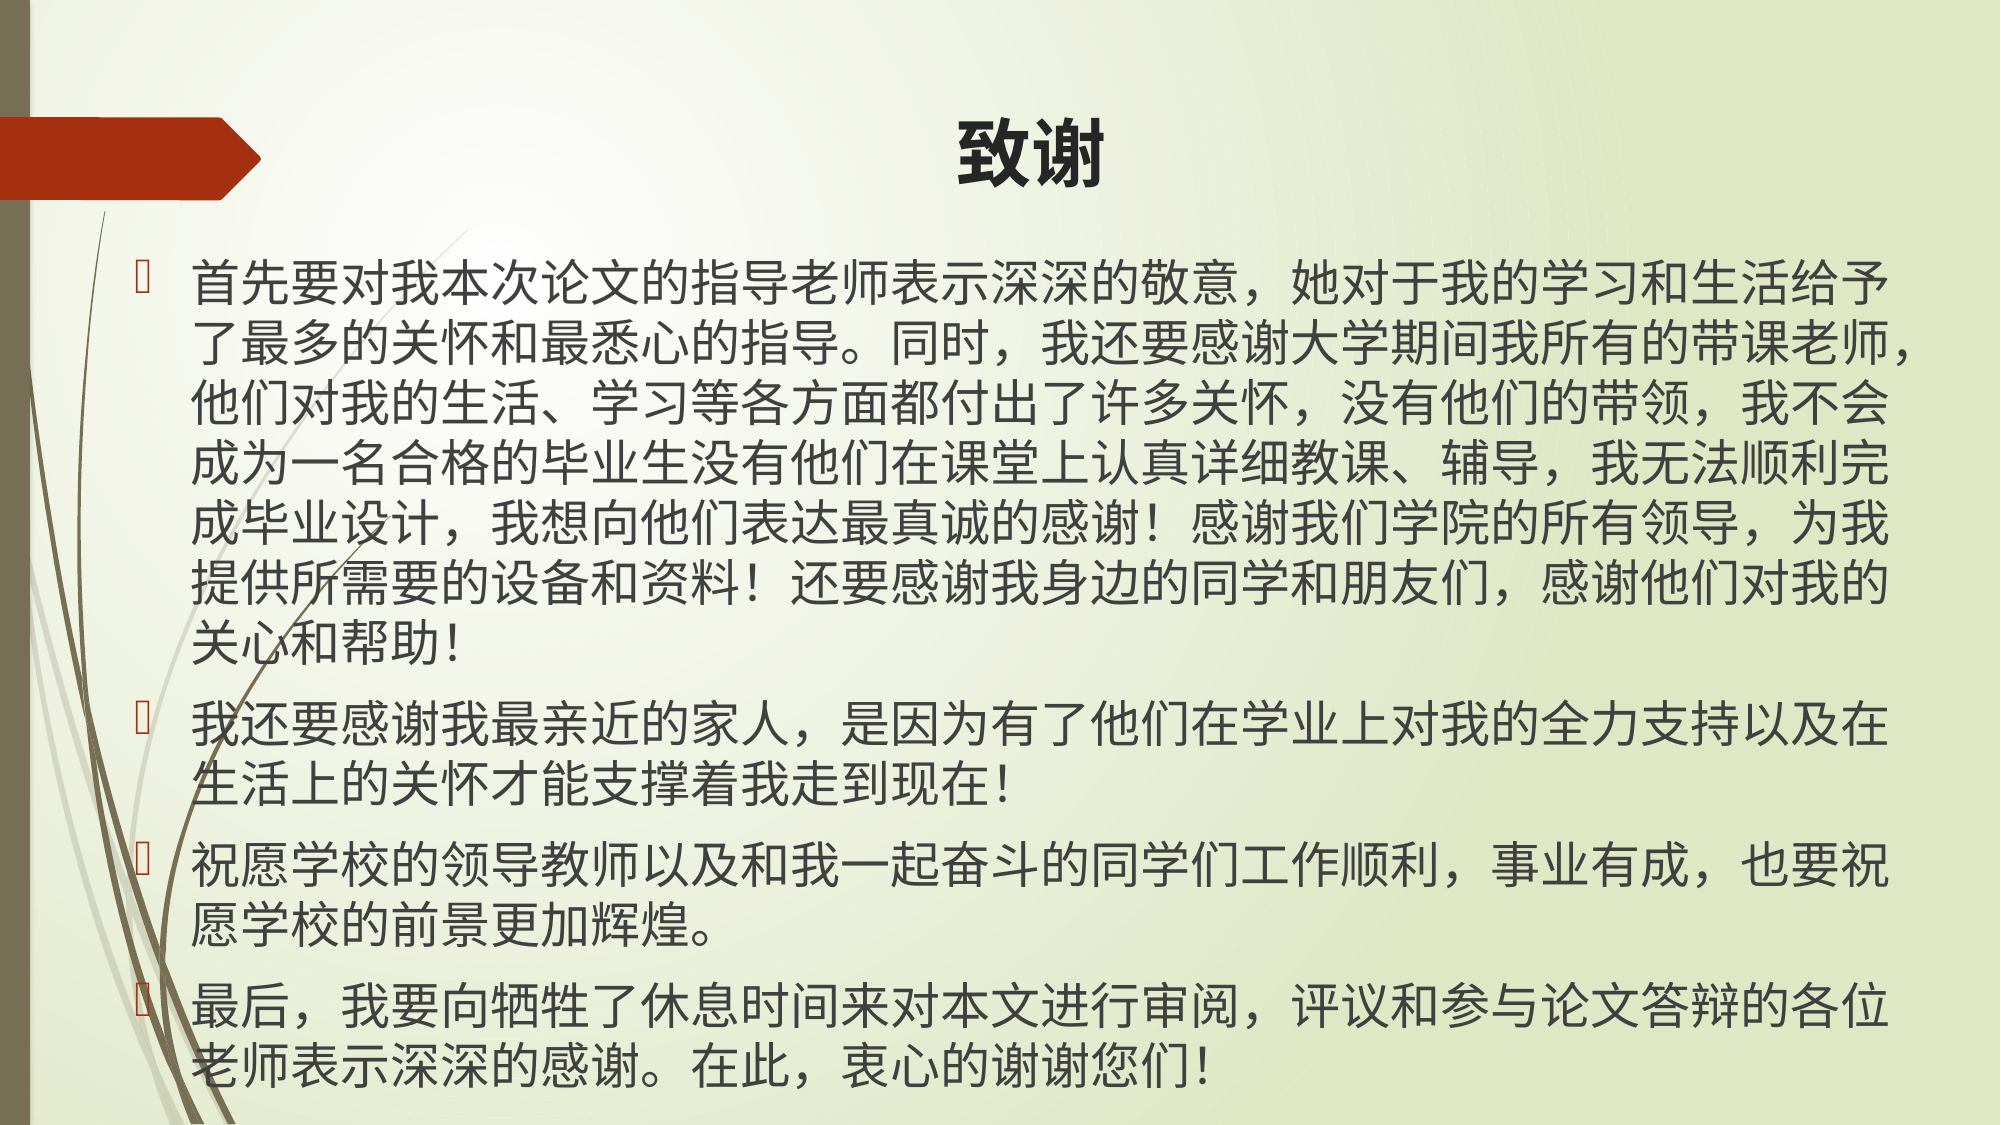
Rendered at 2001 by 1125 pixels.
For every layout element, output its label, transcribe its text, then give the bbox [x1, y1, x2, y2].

list 首先要对我本次论文的指导老师表示深深的敬意，她对于我的学习和生活给予了最多的关怀和最悉心的指导。同时，我还要感谢大学期间我所有的带课老师，他们对我的生活、学习等各方面都付出了许多关怀，没有他们的带领，我不会成为一名合格的毕业生没有他们在课堂上认真详细教课、辅导，我无法顺利完成毕业设计，我想向他们表达最真诚的感谢！感谢我们学院的所有领导，为我提供所需要的设备和资料！还要感谢我身边的同学和朋友们，感谢他们对我的关心和帮助！ 我还要感谢我最亲近的家人，是因为有了他们在学业上对我的全力支持以及在生活上的关怀才能支撑着我走到现在！ 祝愿学校的领导教师以及和我一起奋斗的同学们工作顺利，事业有成，也要祝愿学校的前景更加辉煌。 最后，我要向牺牲了休息时间来对本文进行审阅，评议和参与论文答辩的各位老师表示深深的感谢。在此，衷心的谢谢您们！ [119, 244, 1928, 1125]
title 致谢 [175, 99, 1888, 244]
